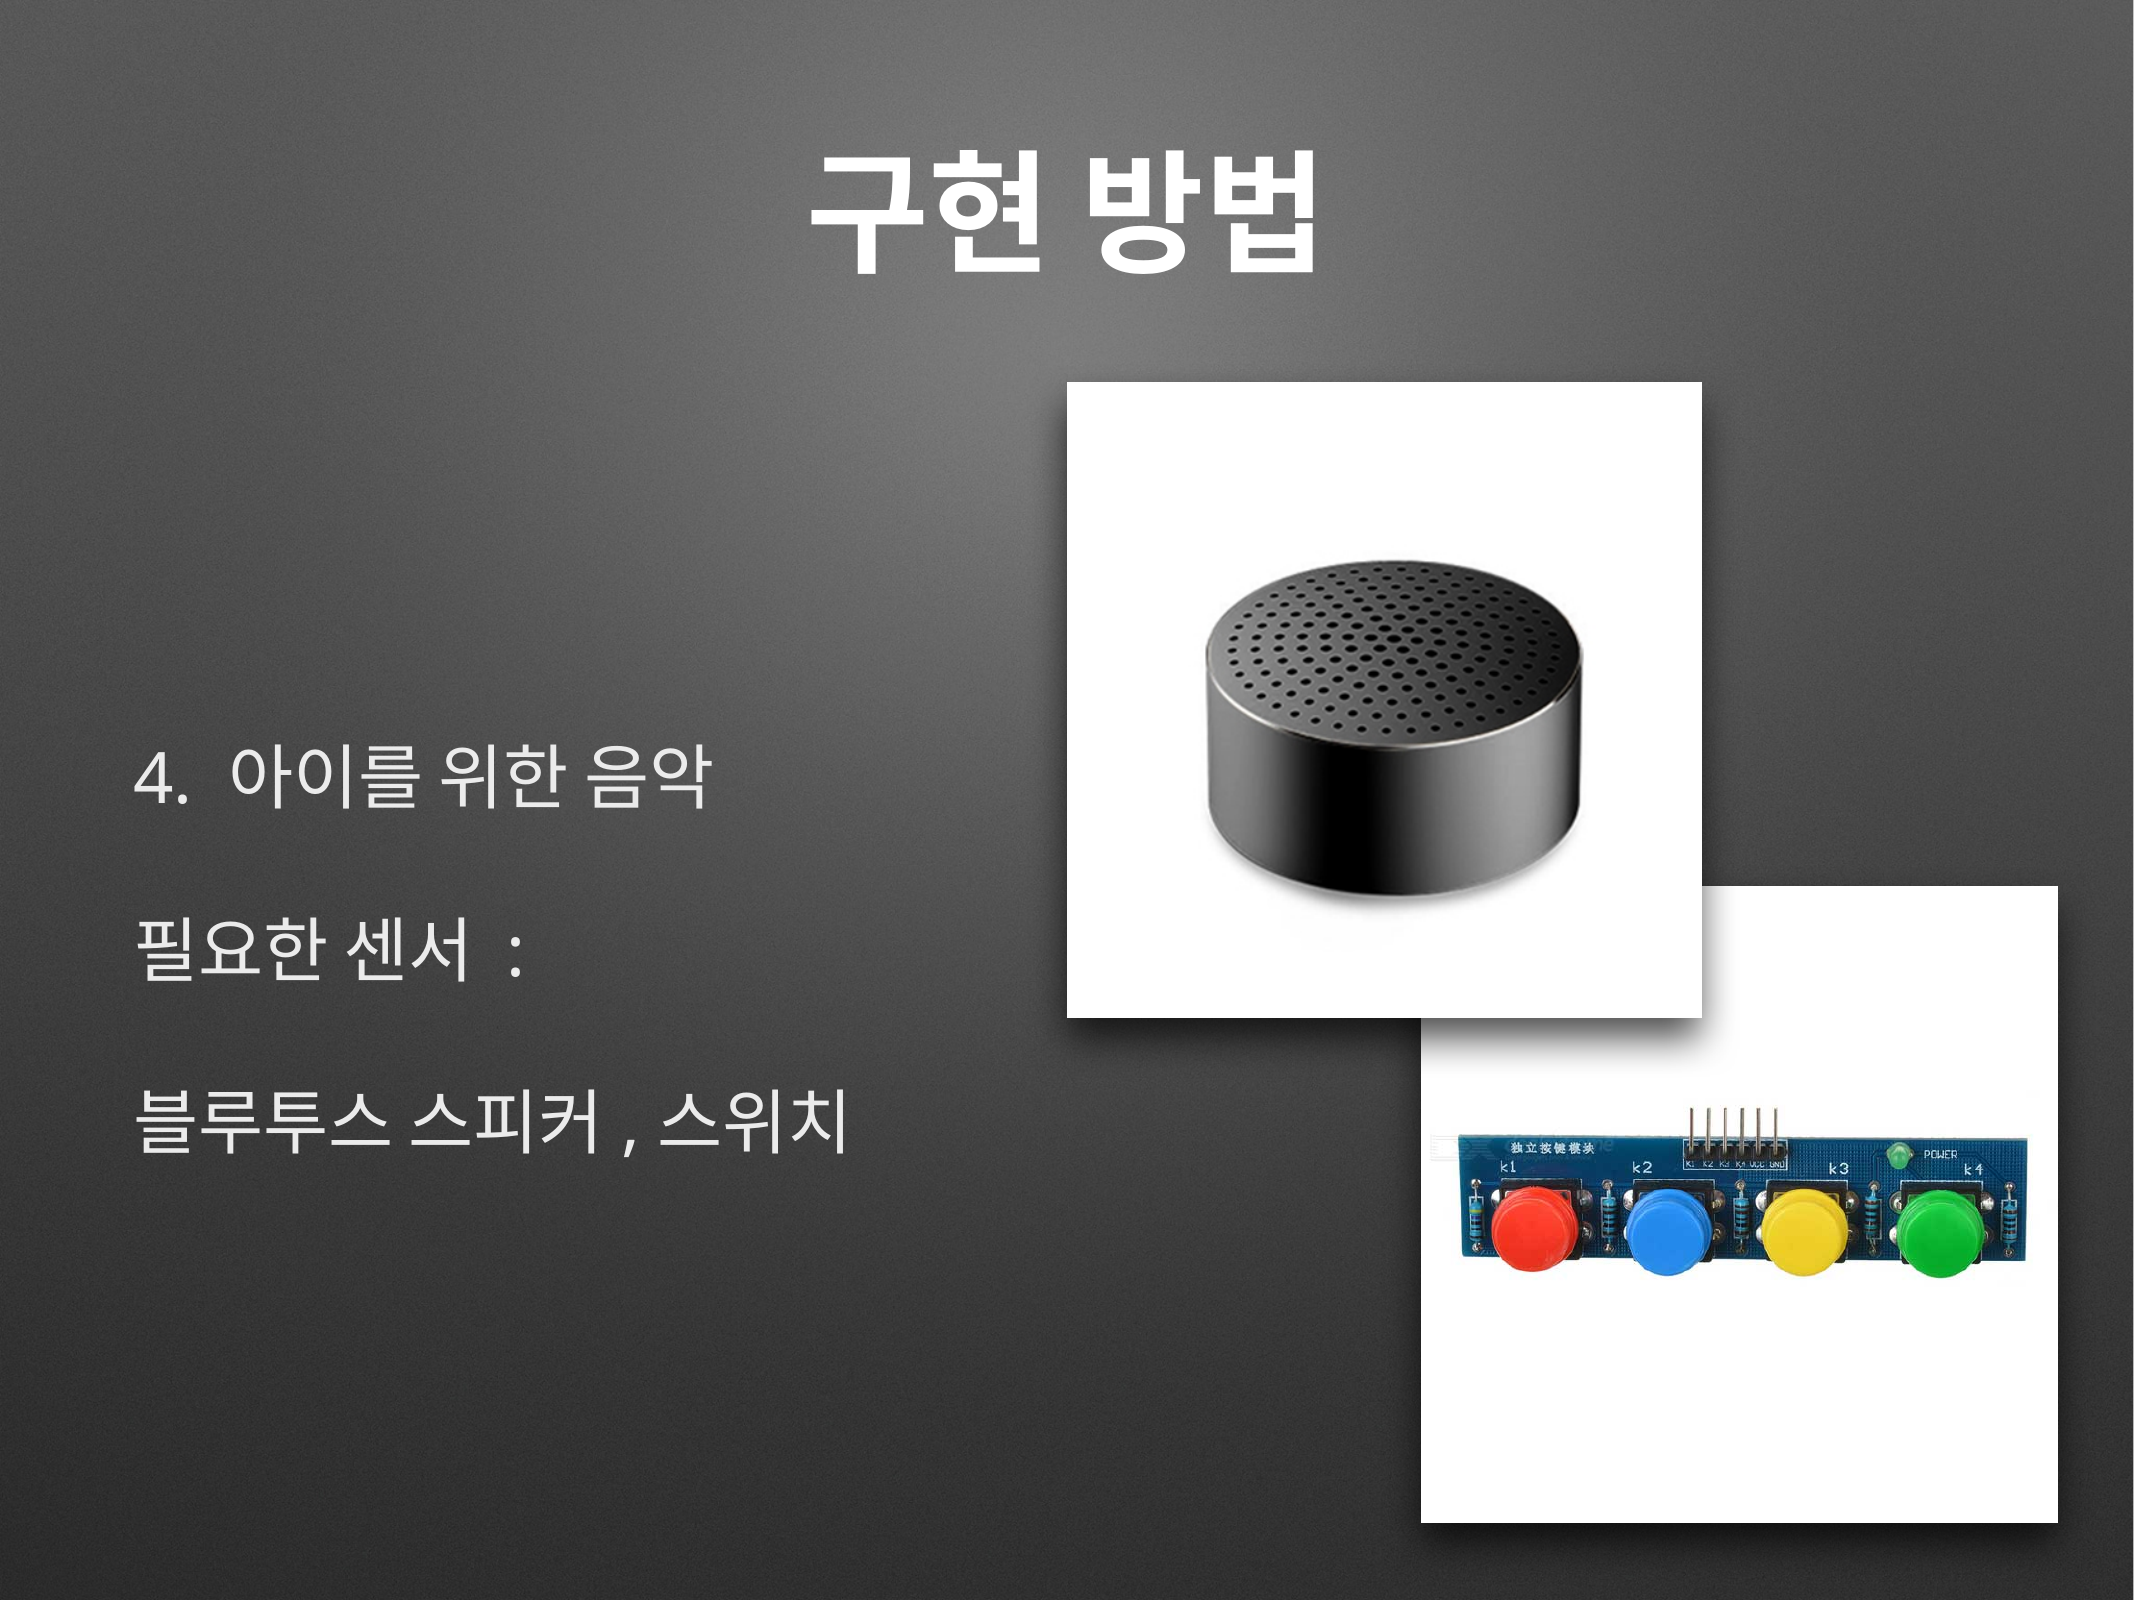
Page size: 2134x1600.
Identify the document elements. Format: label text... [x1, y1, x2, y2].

title 구현 방법 [124, 32, 2009, 386]
picture [0, 0, 2134, 1600]
list 4. 아이를 위한 음악 필요한 센서 : 블루투스 스피커,스위치 [124, 389, 1009, 1507]
